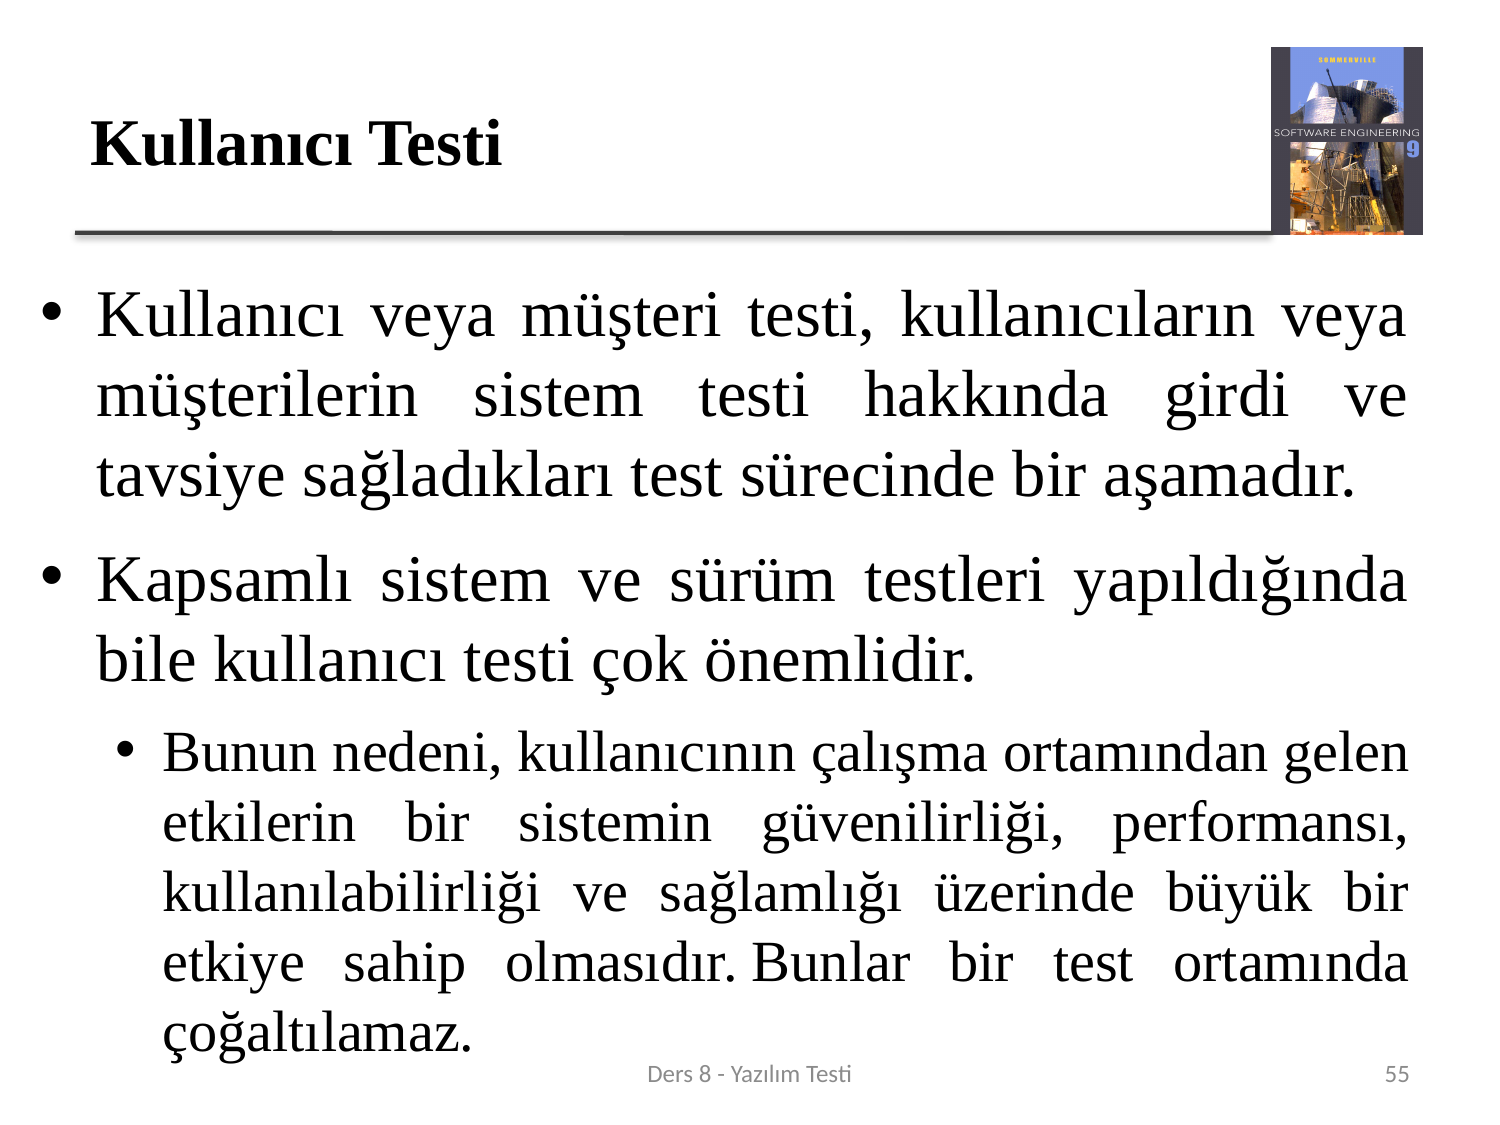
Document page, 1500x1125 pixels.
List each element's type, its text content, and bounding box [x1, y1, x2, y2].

slide_number 55 [1074, 1042, 1425, 1103]
title Kullanıcı Testi [74, 44, 1272, 233]
footer Ders 8 - Yazılım Testi [512, 1042, 988, 1103]
list Kullanıcı veya müşteri testi, kullanıcıların veya müşterilerin sistem testi hakkında girdi ve tavsiye sağladıkları test sürecinde bir aşamadır. Kapsamlı sistem ve sürüm testleri yapıldığında bile kullanıcı testi çok önemlidir. Bunun nedeni, kullanıcının çalışma ortamından gelen etkilerin bir sistemin güvenilirliği, performansı, kullanılabilirliği ve sağlamlığı üzerinde büyük bir etkiye sahip olmasıdır. Bunlar bir test ortamında çoğaltılamaz. [25, 262, 1425, 1005]
picture [1272, 47, 1423, 235]
